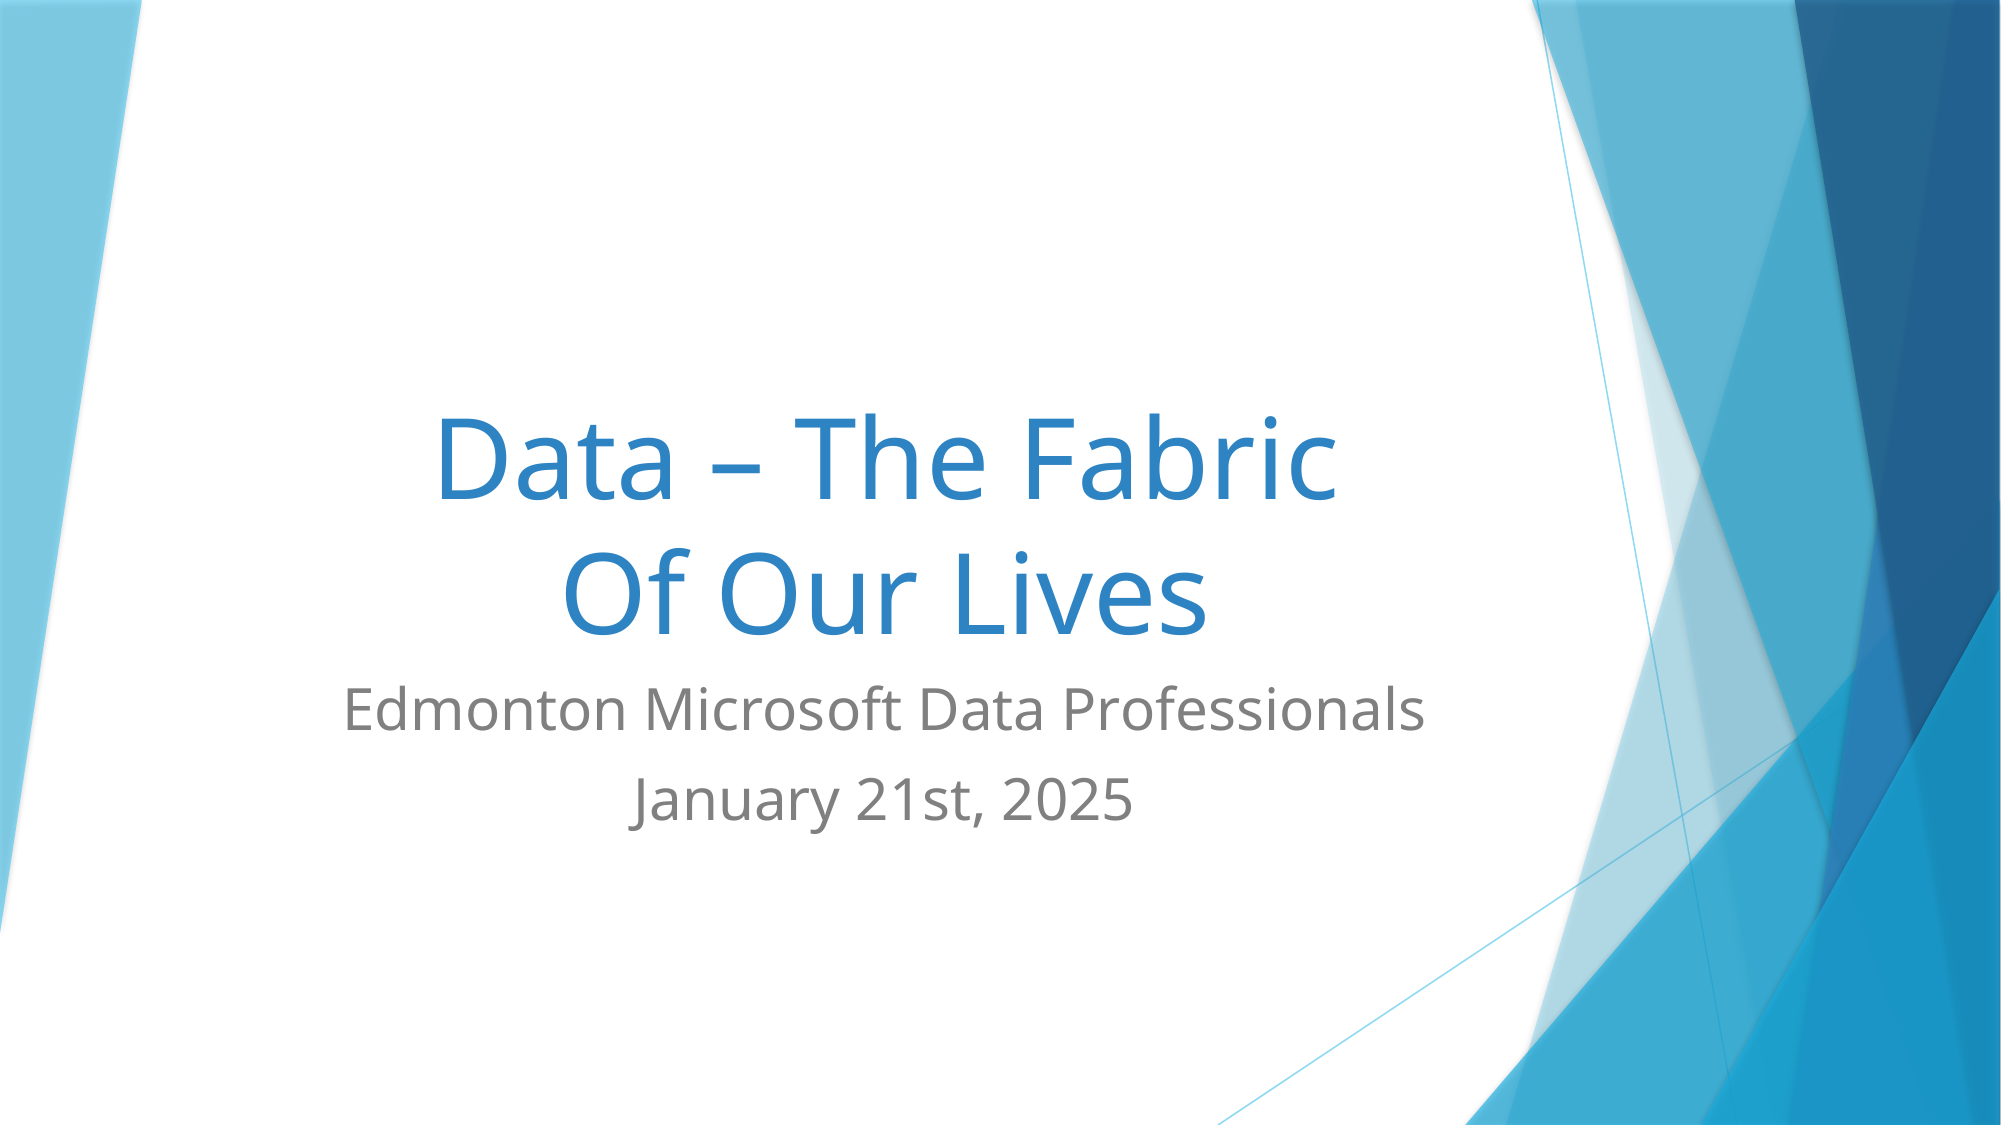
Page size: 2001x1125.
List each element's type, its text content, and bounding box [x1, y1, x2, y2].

subtitle Edmonton Microsoft Data Professionals January 21st, 2025 [247, 664, 1522, 845]
title Data – The Fabric Of Our Lives [176, 394, 1595, 665]
